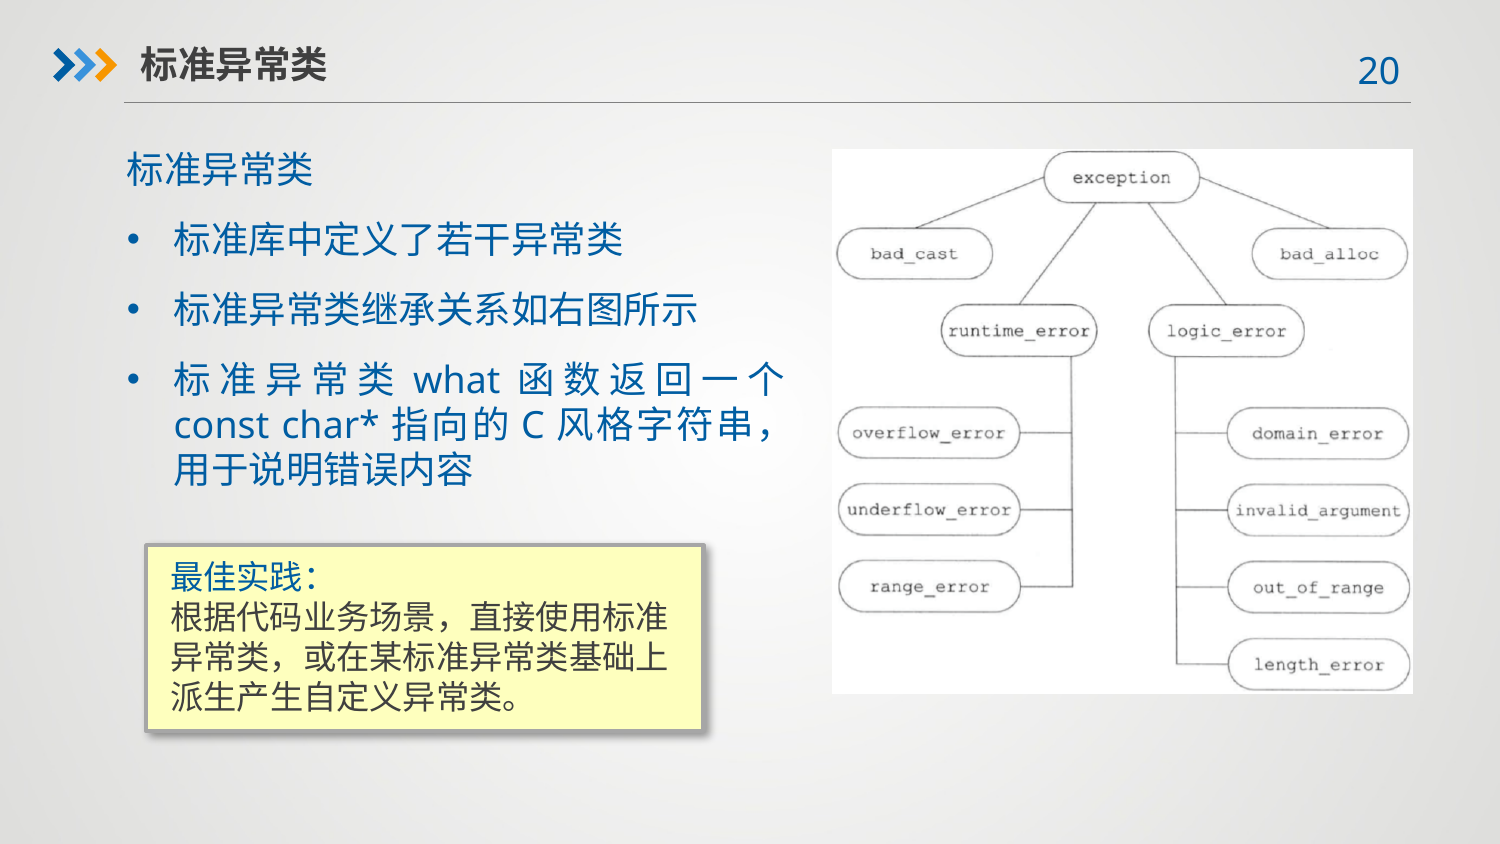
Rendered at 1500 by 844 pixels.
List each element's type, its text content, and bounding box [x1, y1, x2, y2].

picture [0, 0, 1500, 844]
text_box 标准异常类 标准库中定义了若干异常类 标准异常类继承关系如右图所示 标准异常类what函数返回一个const char*指向的C风格字符串，用于说明错误内容 [112, 138, 809, 499]
text_box 标准异常类 [140, 32, 526, 95]
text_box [145, 544, 704, 732]
